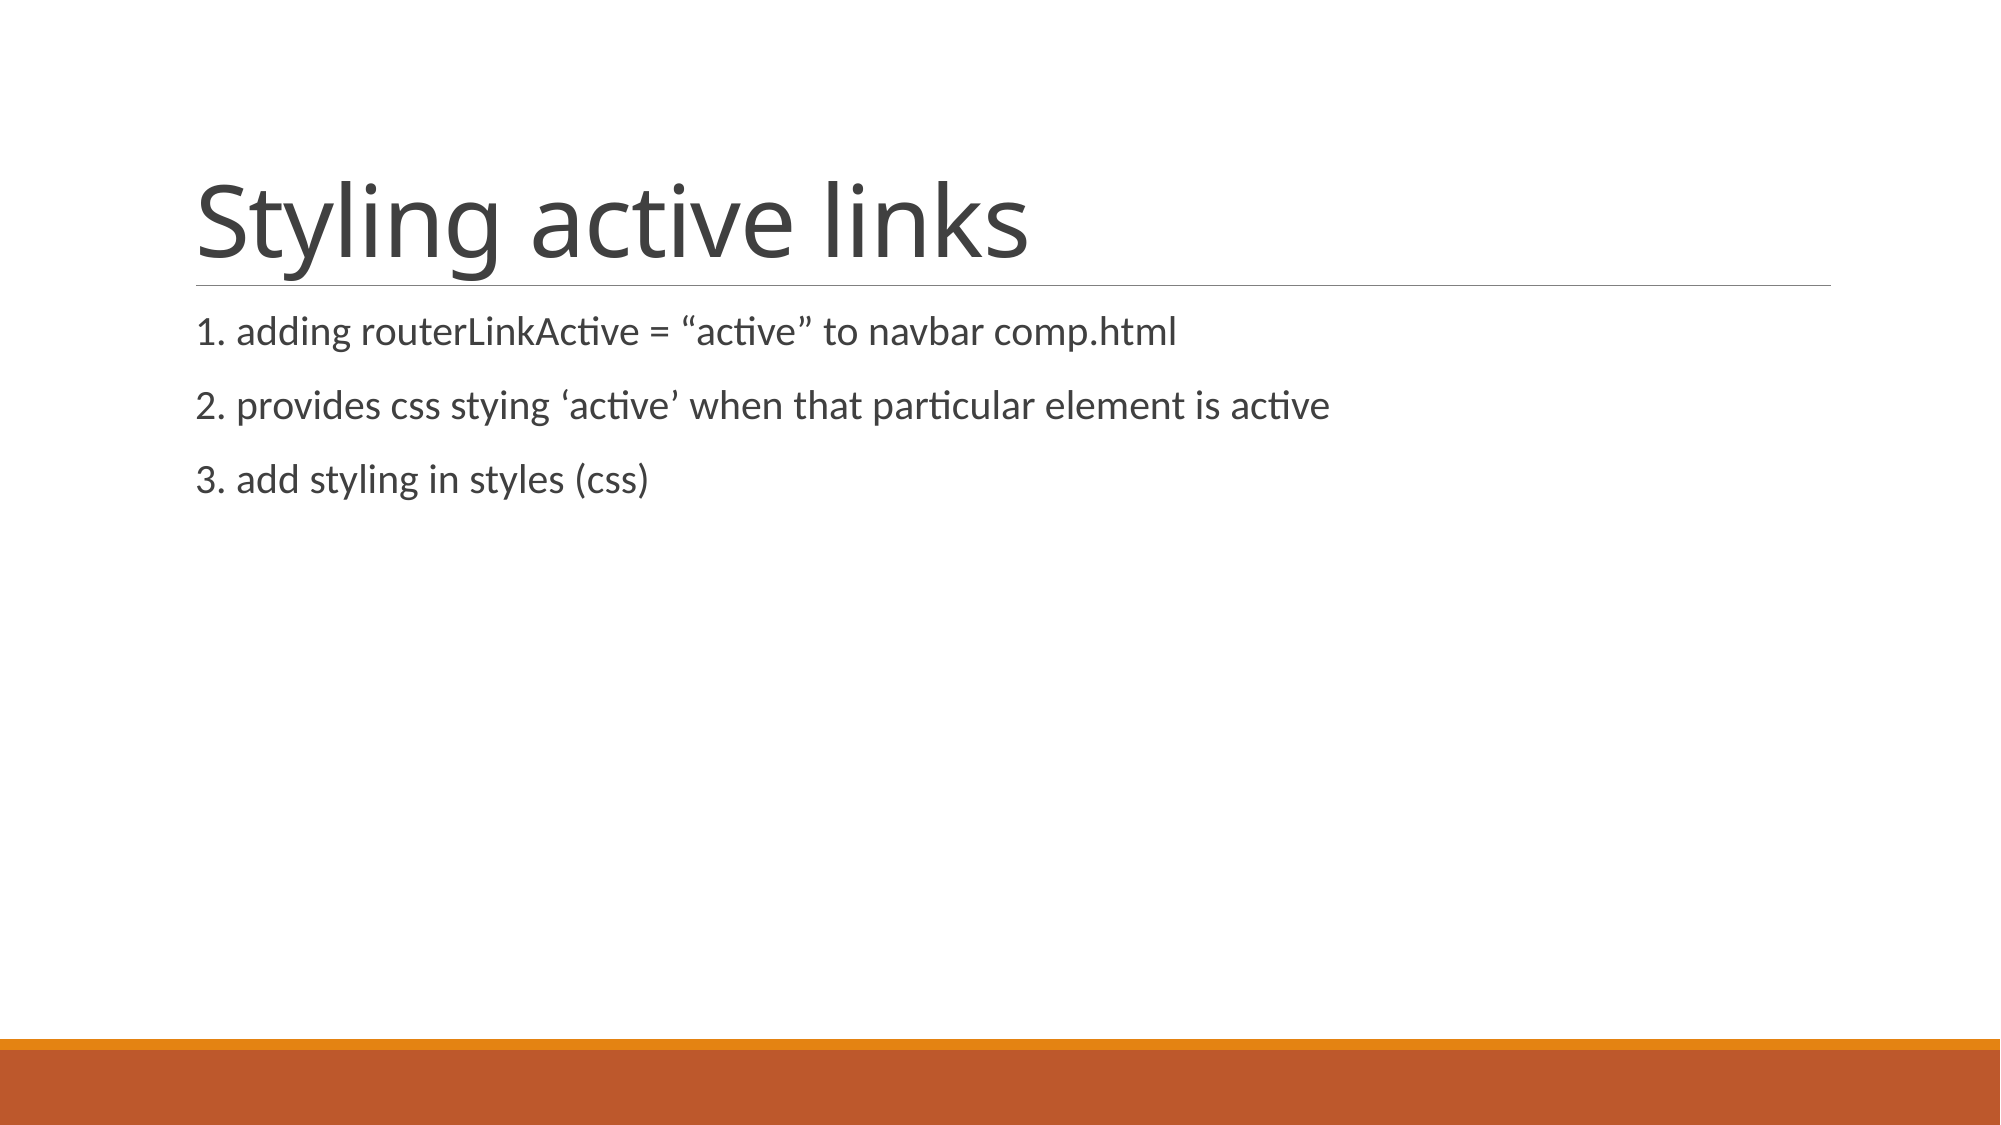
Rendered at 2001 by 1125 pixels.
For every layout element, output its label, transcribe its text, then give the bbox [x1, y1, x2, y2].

title Styling active links [180, 47, 1830, 285]
list 1. adding routerLinkActive = “active” to navbar comp.html 2. provides css stying ‘active’ when that particular element is active 3. add styling in styles (css) [180, 301, 1830, 963]
